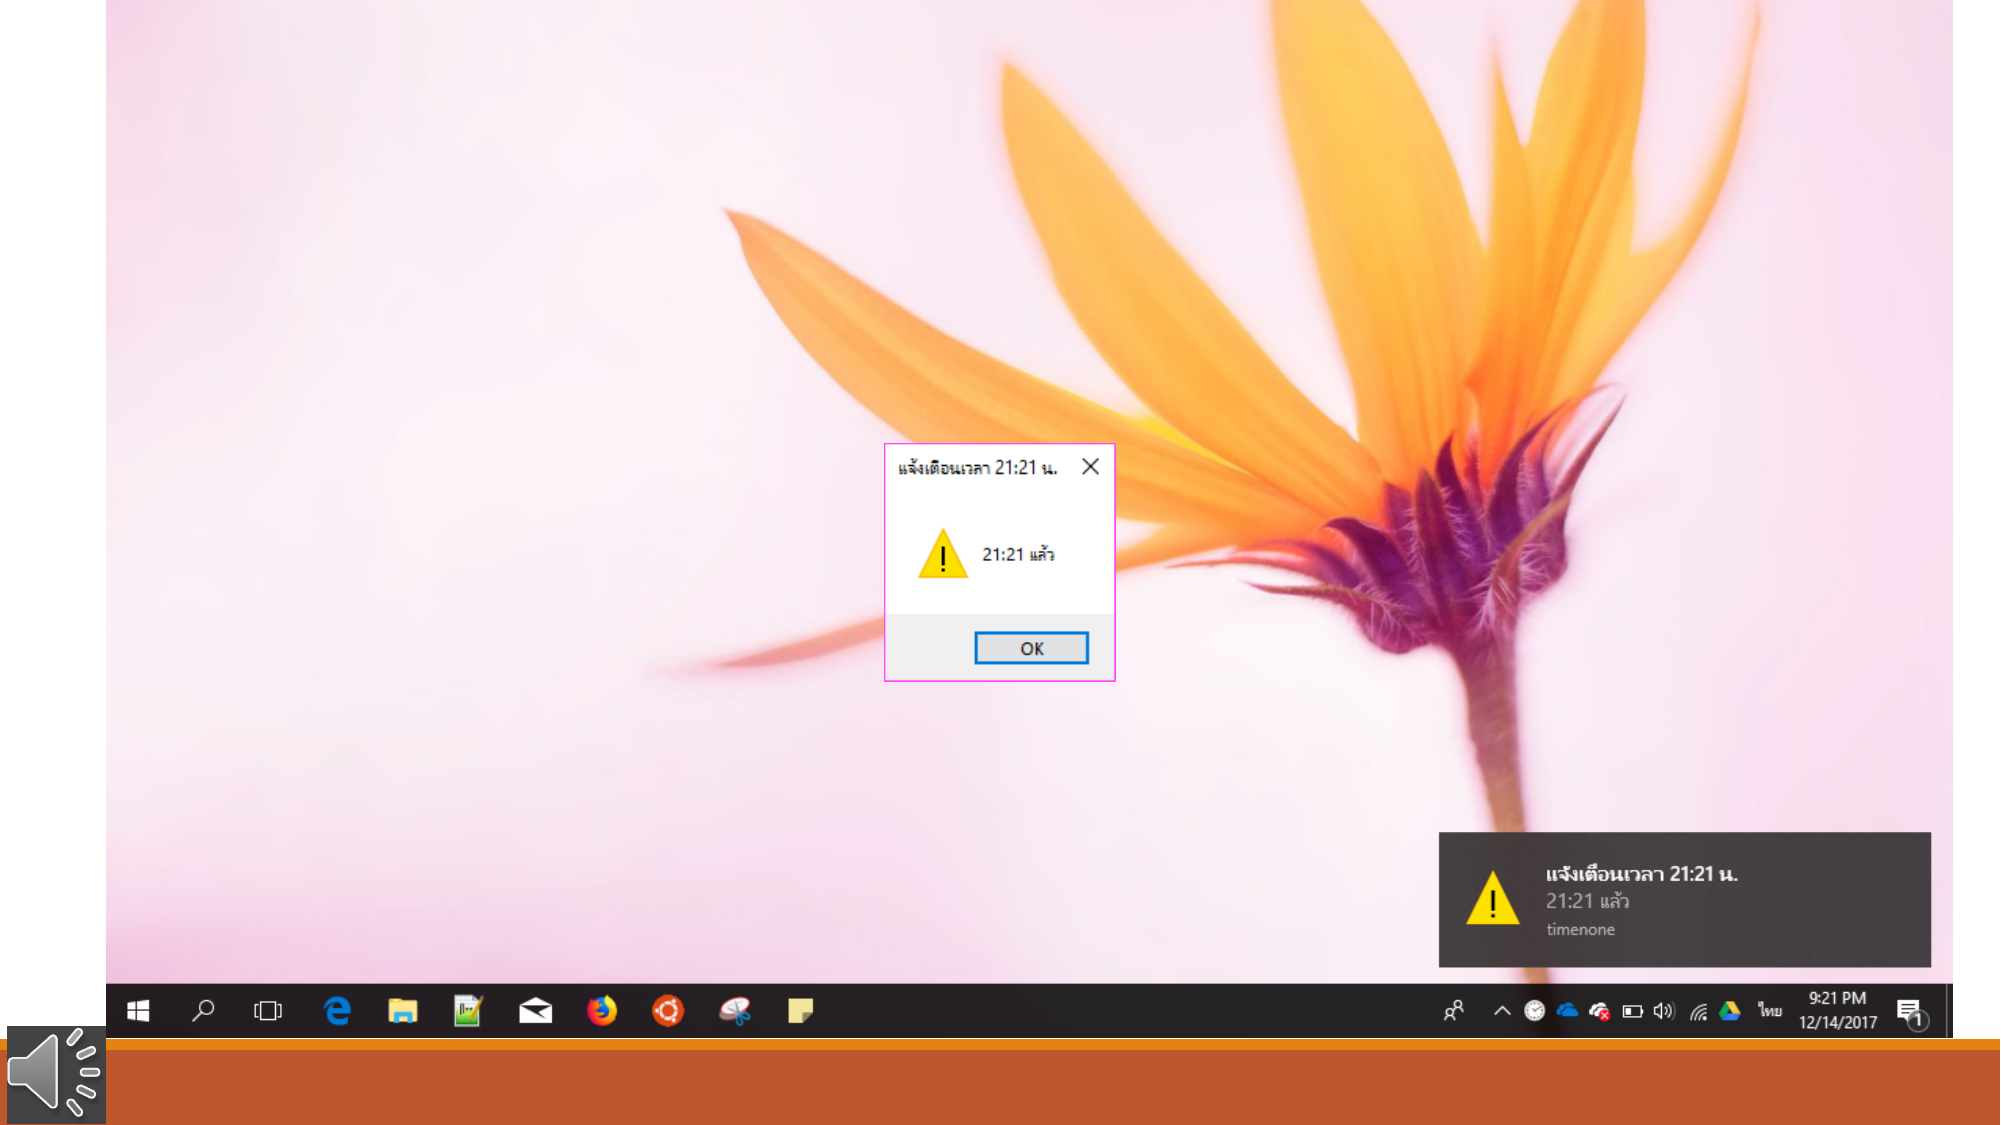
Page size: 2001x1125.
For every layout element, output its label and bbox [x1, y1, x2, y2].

list [106, 0, 1953, 1039]
picture [883, 443, 1117, 682]
picture [6, 1024, 108, 1125]
